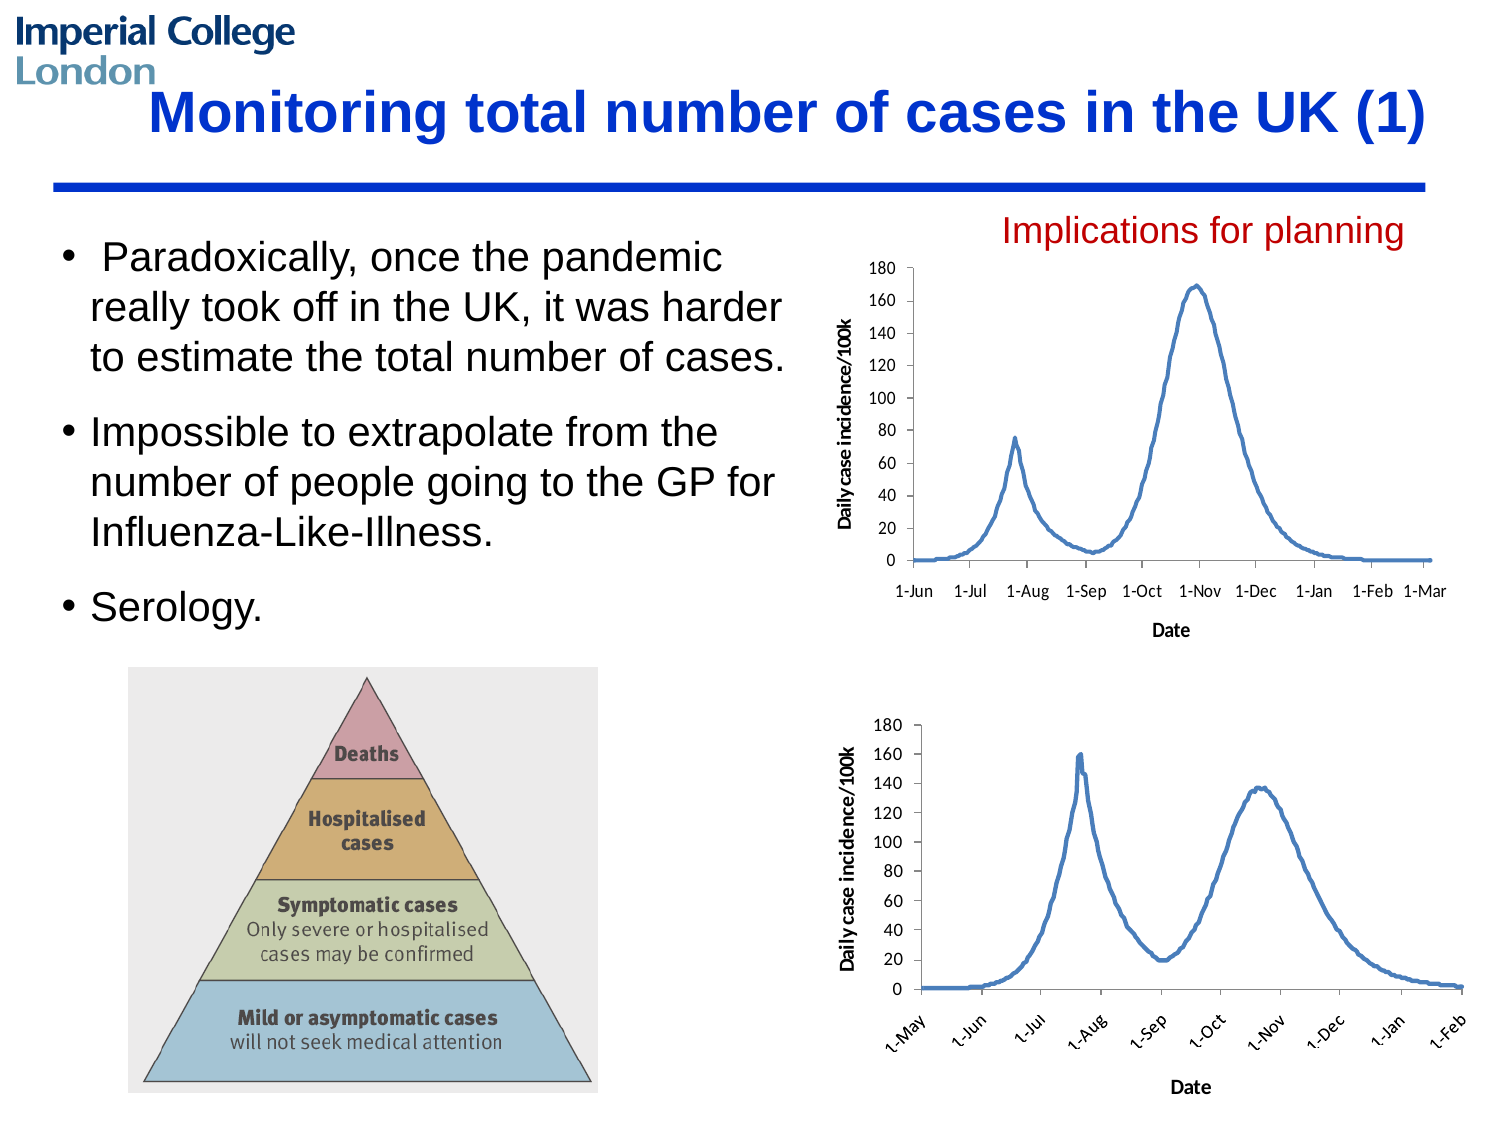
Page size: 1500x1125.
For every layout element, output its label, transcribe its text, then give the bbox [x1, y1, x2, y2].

picture [808, 244, 1452, 669]
text_box Monitoring total number of cases in the UK (1) [112, 66, 1465, 152]
text_box Implications for planning [986, 199, 1420, 243]
text_box Paradoxically, once the pandemic really took off in the UK, it was harder to estimate the total number of cases. Impossible to extrapolate from the number of people going to the GP for Influenza-Like-Illness. Serology. [46, 222, 836, 713]
picture [17, 15, 295, 85]
picture [128, 667, 598, 1094]
picture [808, 701, 1500, 1125]
